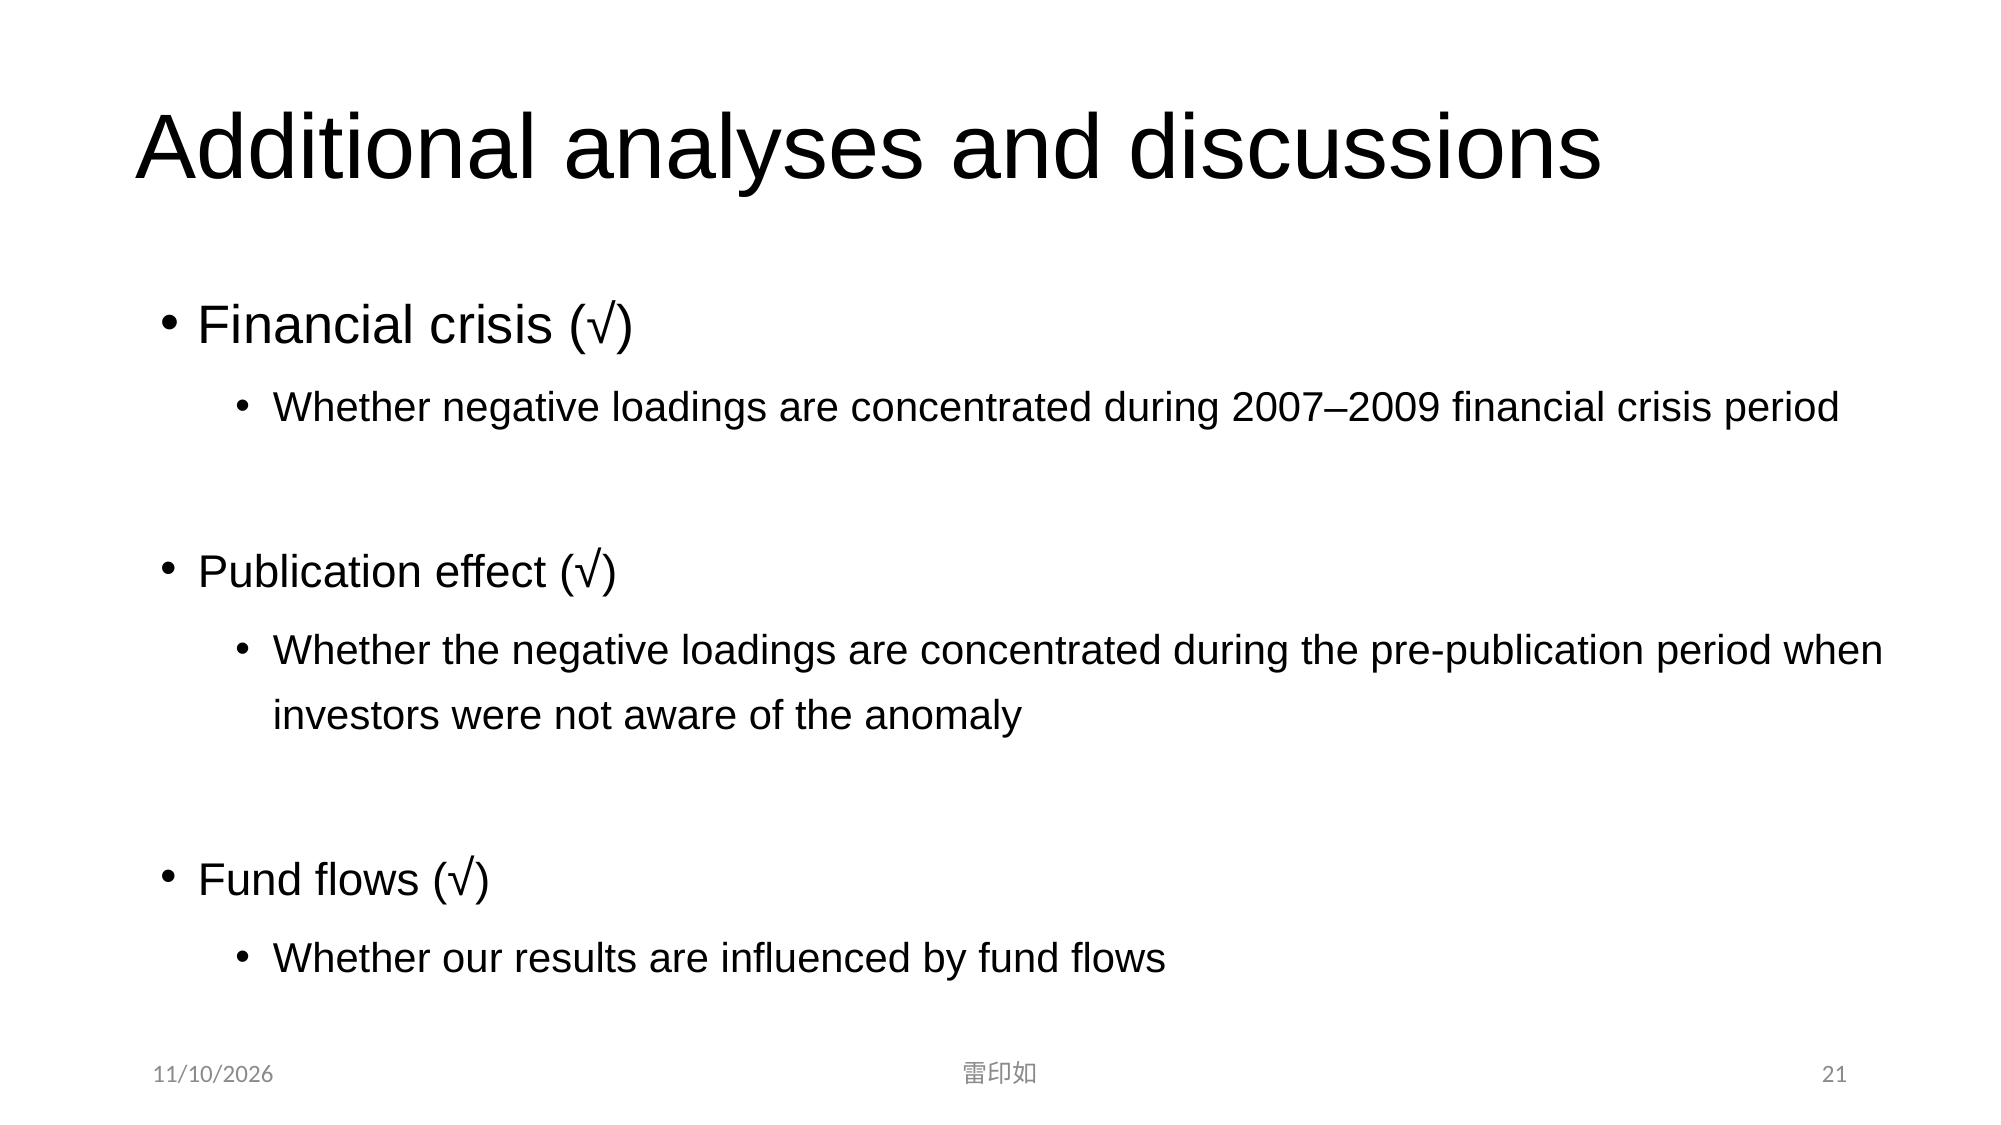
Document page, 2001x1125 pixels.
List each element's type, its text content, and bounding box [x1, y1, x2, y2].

title Additional analyses and discussions [120, 39, 1863, 258]
footer 雷印如 [746, 1042, 1254, 1103]
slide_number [137, 1042, 588, 1103]
slide_number 21 [1412, 1042, 1863, 1103]
